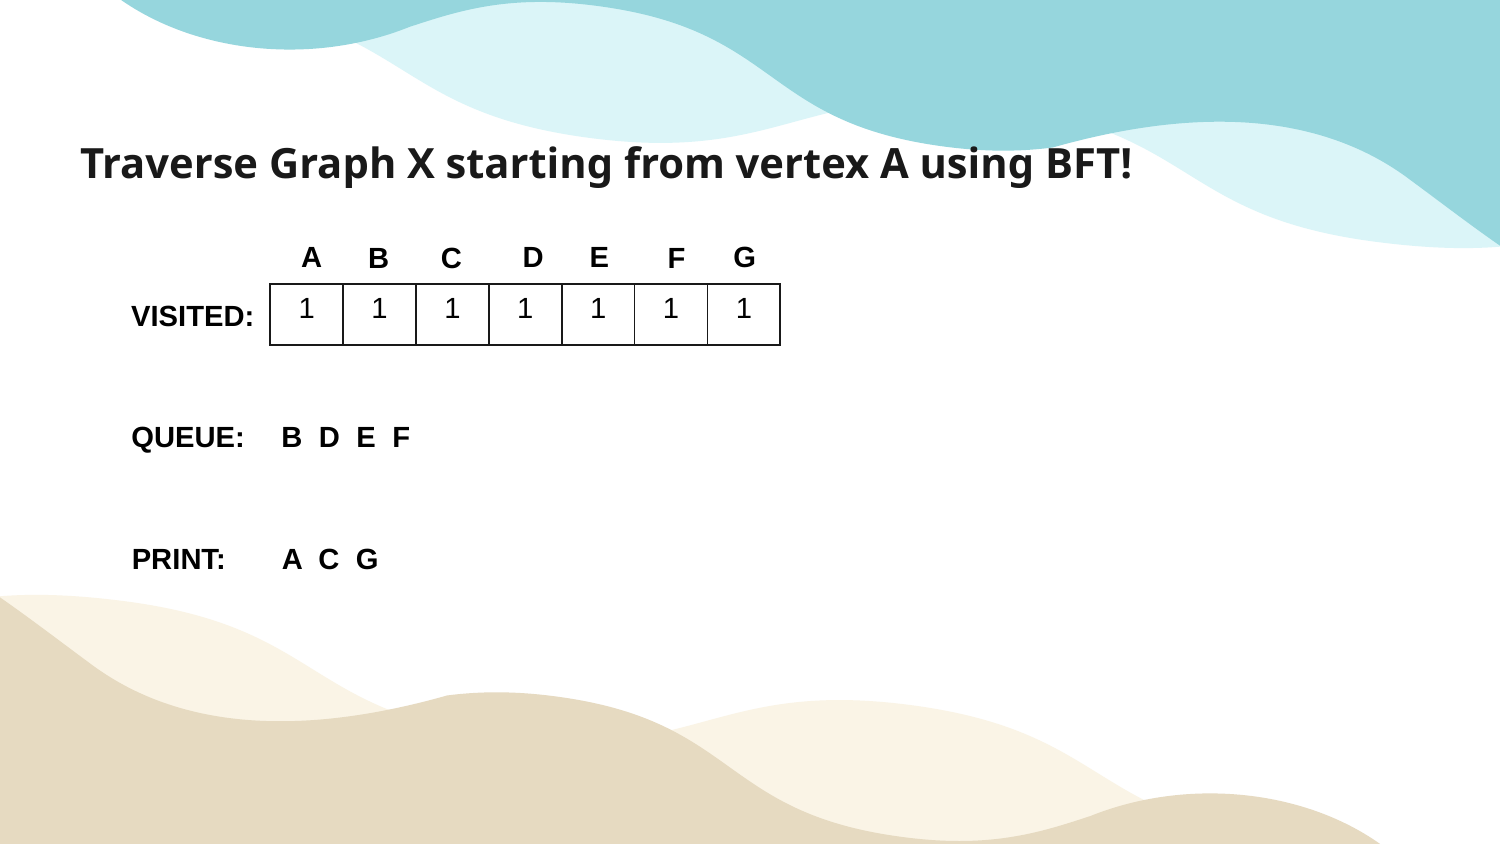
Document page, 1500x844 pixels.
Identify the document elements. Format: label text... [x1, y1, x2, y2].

text_box [270, 231, 781, 282]
text_box B [353, 232, 405, 282]
text_box C [426, 232, 477, 282]
text_box F [653, 232, 701, 282]
title Traverse Graph X starting from vertex A using BFT! [65, 93, 1199, 232]
text_box PRINT: A C G [117, 532, 394, 583]
table_header 1 [635, 285, 707, 344]
table_header 1 [344, 285, 415, 344]
table_header 1 [417, 285, 488, 344]
text_box G [718, 230, 772, 281]
table_header 1 [563, 285, 634, 344]
table_header 1 [708, 285, 779, 344]
table_header 1 [271, 285, 342, 344]
text_box QUEUE: B D E F [116, 411, 426, 461]
text_box D [507, 230, 559, 281]
text_box A [286, 231, 337, 281]
text_box E [574, 230, 624, 281]
table_header 1 [490, 285, 561, 344]
text_box VISITED: [116, 289, 269, 340]
